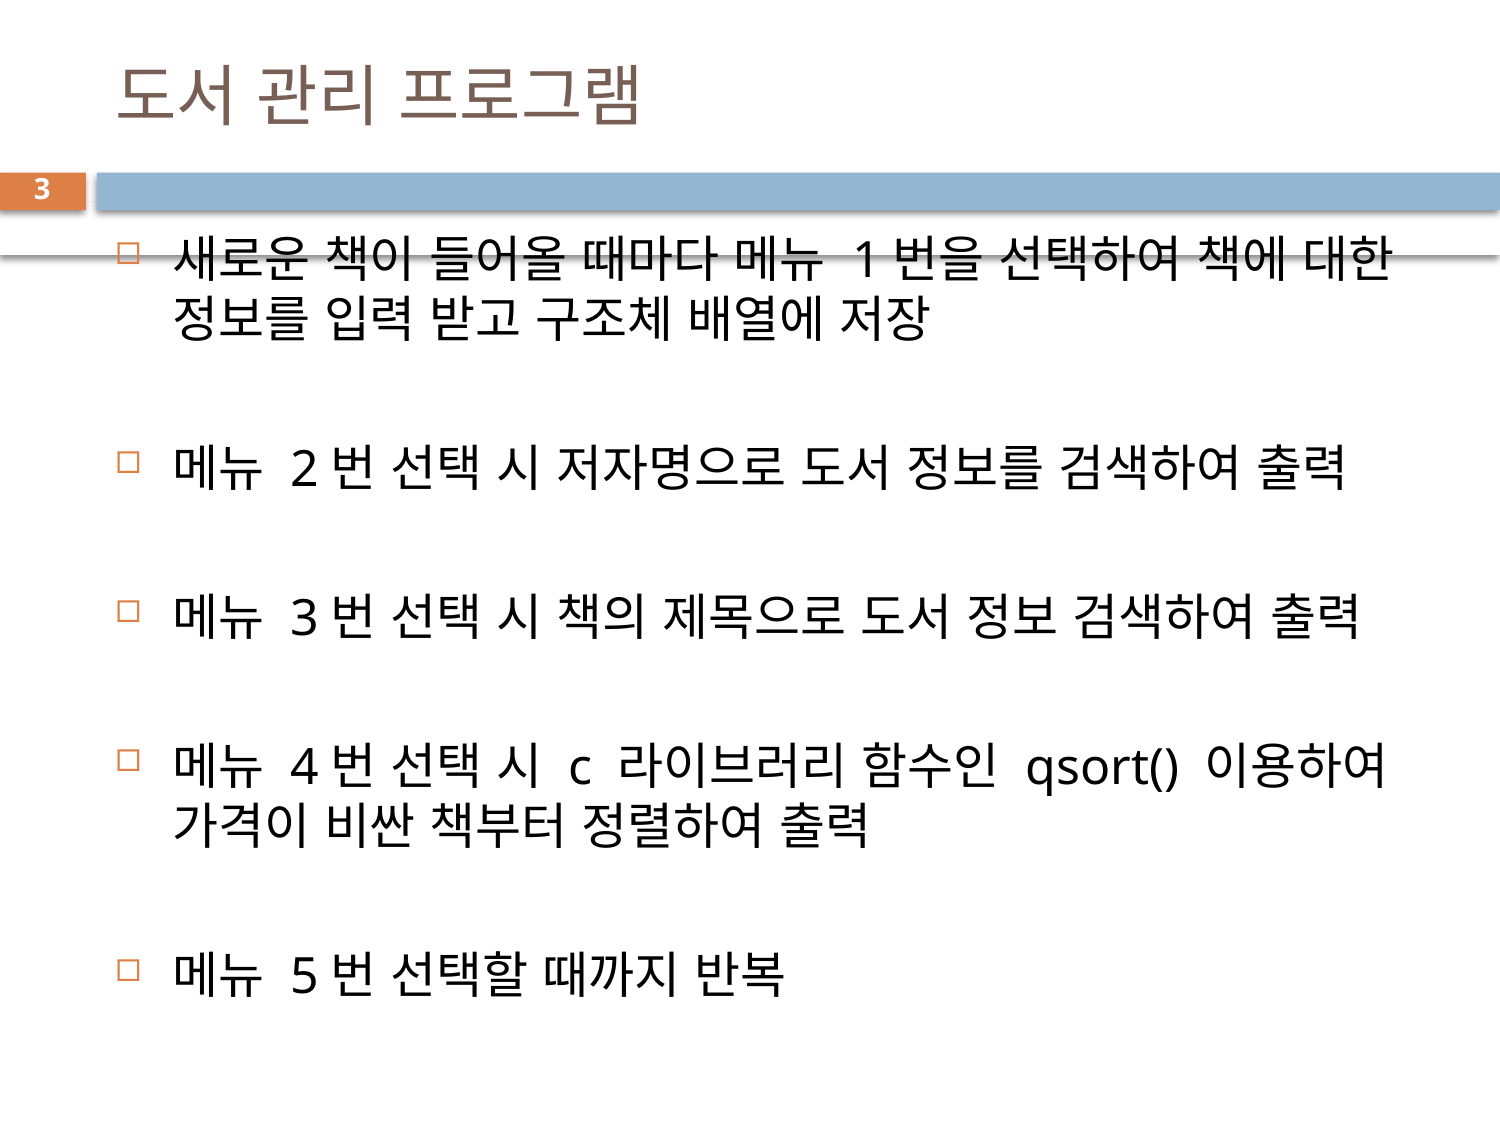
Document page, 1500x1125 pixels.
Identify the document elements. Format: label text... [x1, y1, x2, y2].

list 새로운 책이 들어올 때마다 메뉴 1번을 선택하여 책에 대한 정보를 입력 받고 구조체 배열에 저장 메뉴 2번 선택 시 저자명으로 도서 정보를 검색하여 출력 메뉴 3번 선택 시 책의 제목으로 도서 정보 검색하여 출력 메뉴 4번 선택 시 c 라이브러리 함수인 qsort() 이용하여 가격이 비싼 책부터 정렬하여 출력 메뉴 5번 선택할 때까지 반복 [100, 219, 1438, 1047]
slide_number 3 [0, 170, 87, 211]
title 도서 관리 프로그램 [100, 37, 1438, 149]
